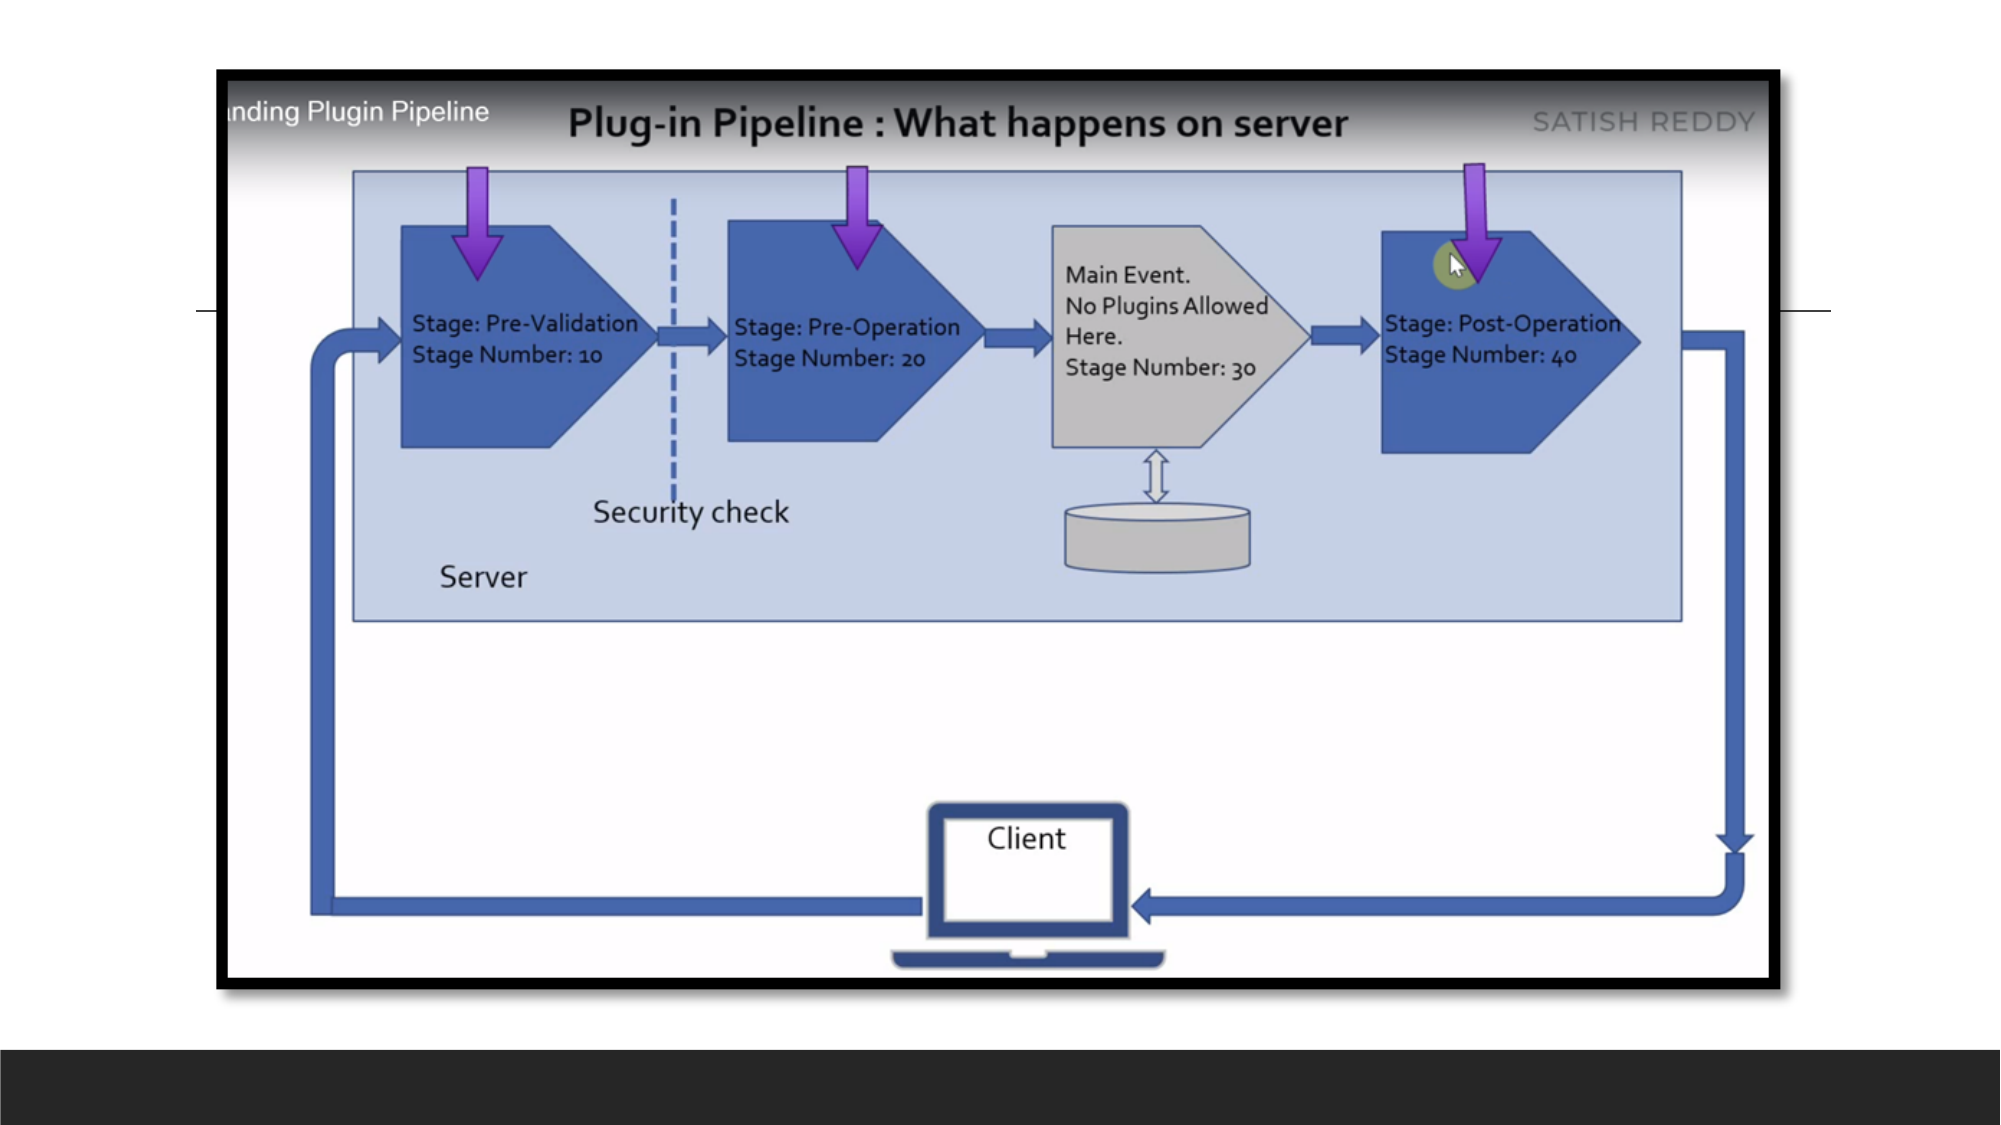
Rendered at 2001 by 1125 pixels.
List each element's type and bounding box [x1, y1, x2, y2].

list [205, 58, 1805, 1015]
